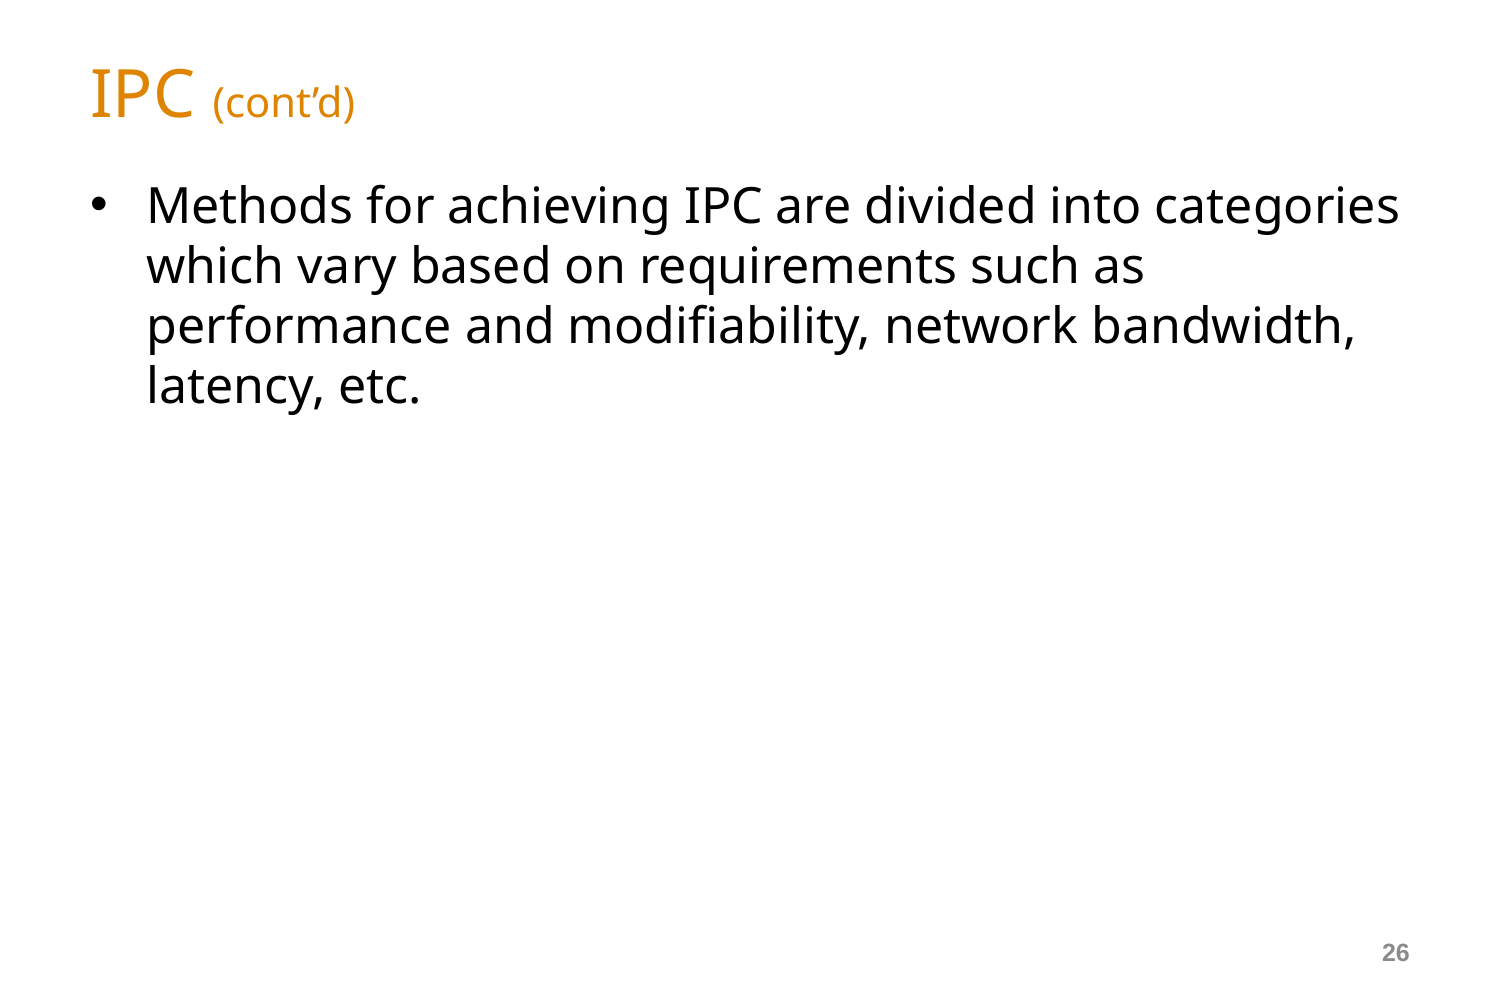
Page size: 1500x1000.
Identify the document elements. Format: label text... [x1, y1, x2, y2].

slide_number 26 [1074, 926, 1425, 981]
title IPC (cont’d) [75, 40, 1425, 142]
list Methods for achieving IPC are divided into categories which vary based on requirements such as performance and modifiability, network bandwidth, latency, etc. [75, 165, 1425, 894]
